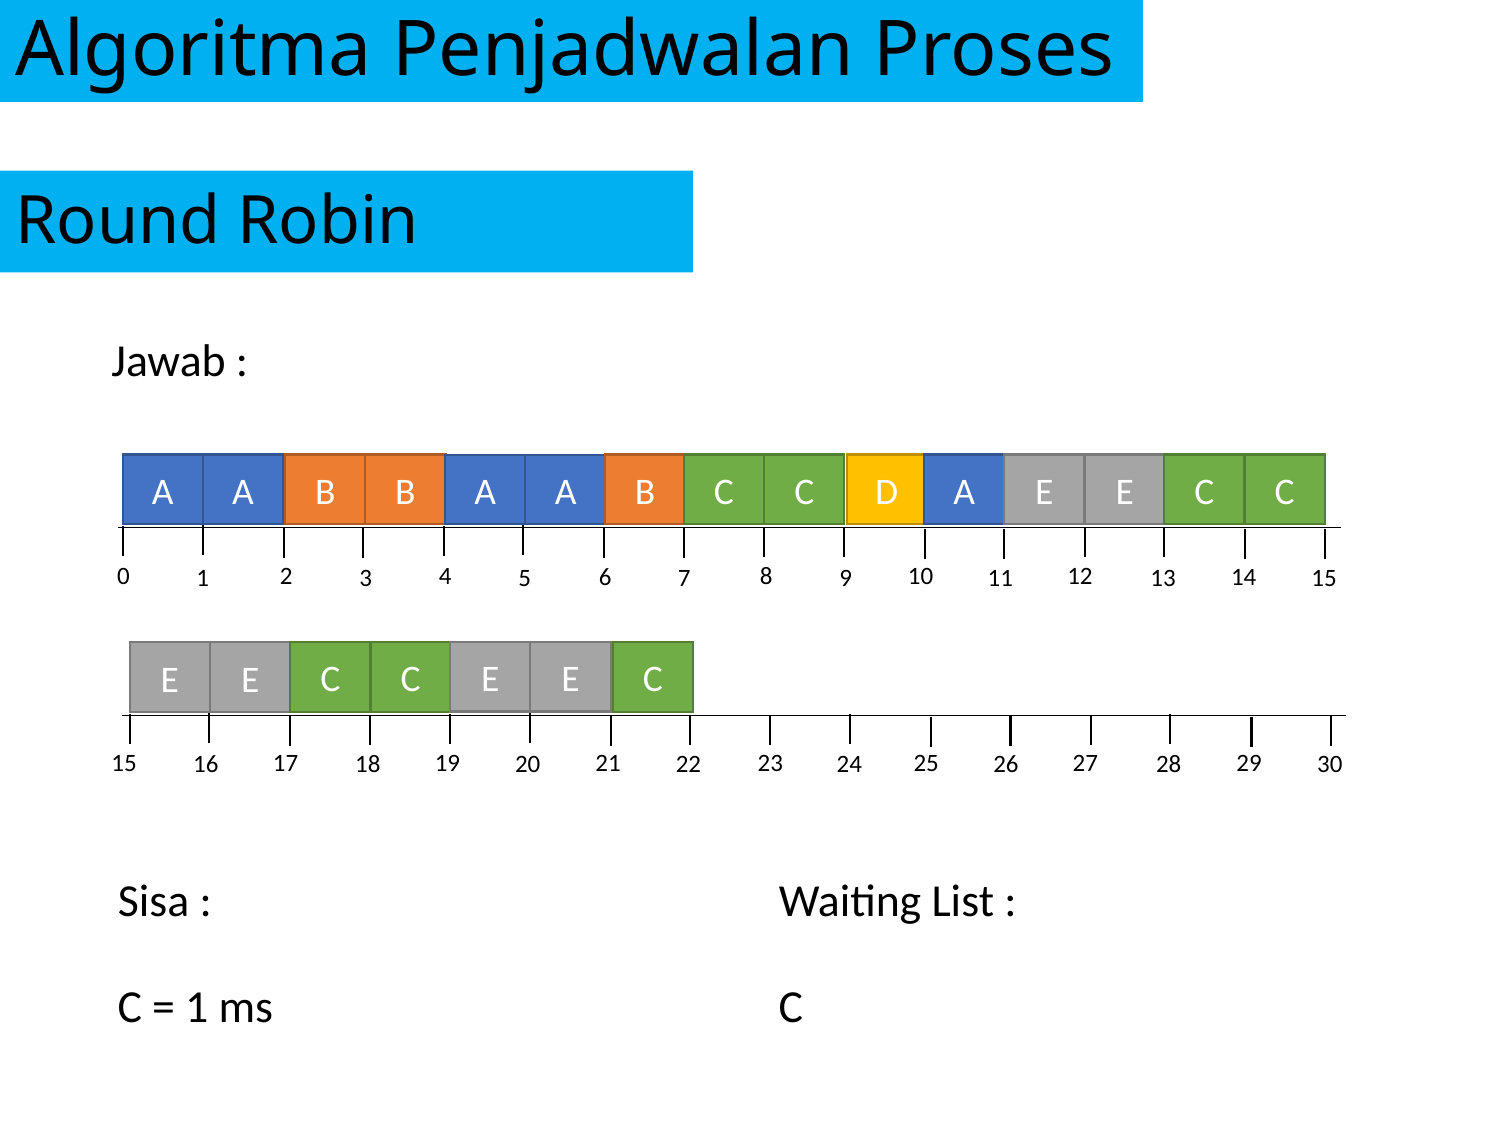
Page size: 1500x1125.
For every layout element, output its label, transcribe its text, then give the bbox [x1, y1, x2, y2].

text_box Jawab : [96, 323, 394, 394]
text_box C [763, 453, 845, 525]
text_box C [369, 641, 449, 712]
text_box Sisa : [103, 862, 524, 933]
text_box C [289, 641, 369, 712]
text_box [96, 712, 1361, 786]
text_box C [1243, 453, 1326, 525]
text_box A [444, 454, 524, 525]
text_box A [202, 453, 284, 525]
text_box C [1163, 453, 1243, 525]
title Algoritma Penjadwalan Proses [0, 0, 1143, 102]
text_box E [209, 641, 289, 712]
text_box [102, 525, 1355, 600]
text_box D [846, 453, 923, 525]
text_box E [529, 641, 612, 712]
text_box B [364, 453, 447, 525]
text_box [102, 969, 1061, 1041]
text_box C [683, 453, 763, 525]
text_box A [122, 453, 202, 525]
text_box E [1003, 453, 1084, 525]
text_box B [604, 453, 683, 525]
text_box A [923, 453, 1003, 525]
text_box E [129, 641, 209, 712]
text_box Round Robin [0, 170, 693, 273]
text_box E [1084, 453, 1163, 525]
text_box B [284, 453, 364, 525]
text_box E [449, 641, 529, 712]
text_box Waiting List : [764, 862, 1061, 933]
text_box C [612, 641, 694, 712]
text_box A [524, 454, 604, 525]
